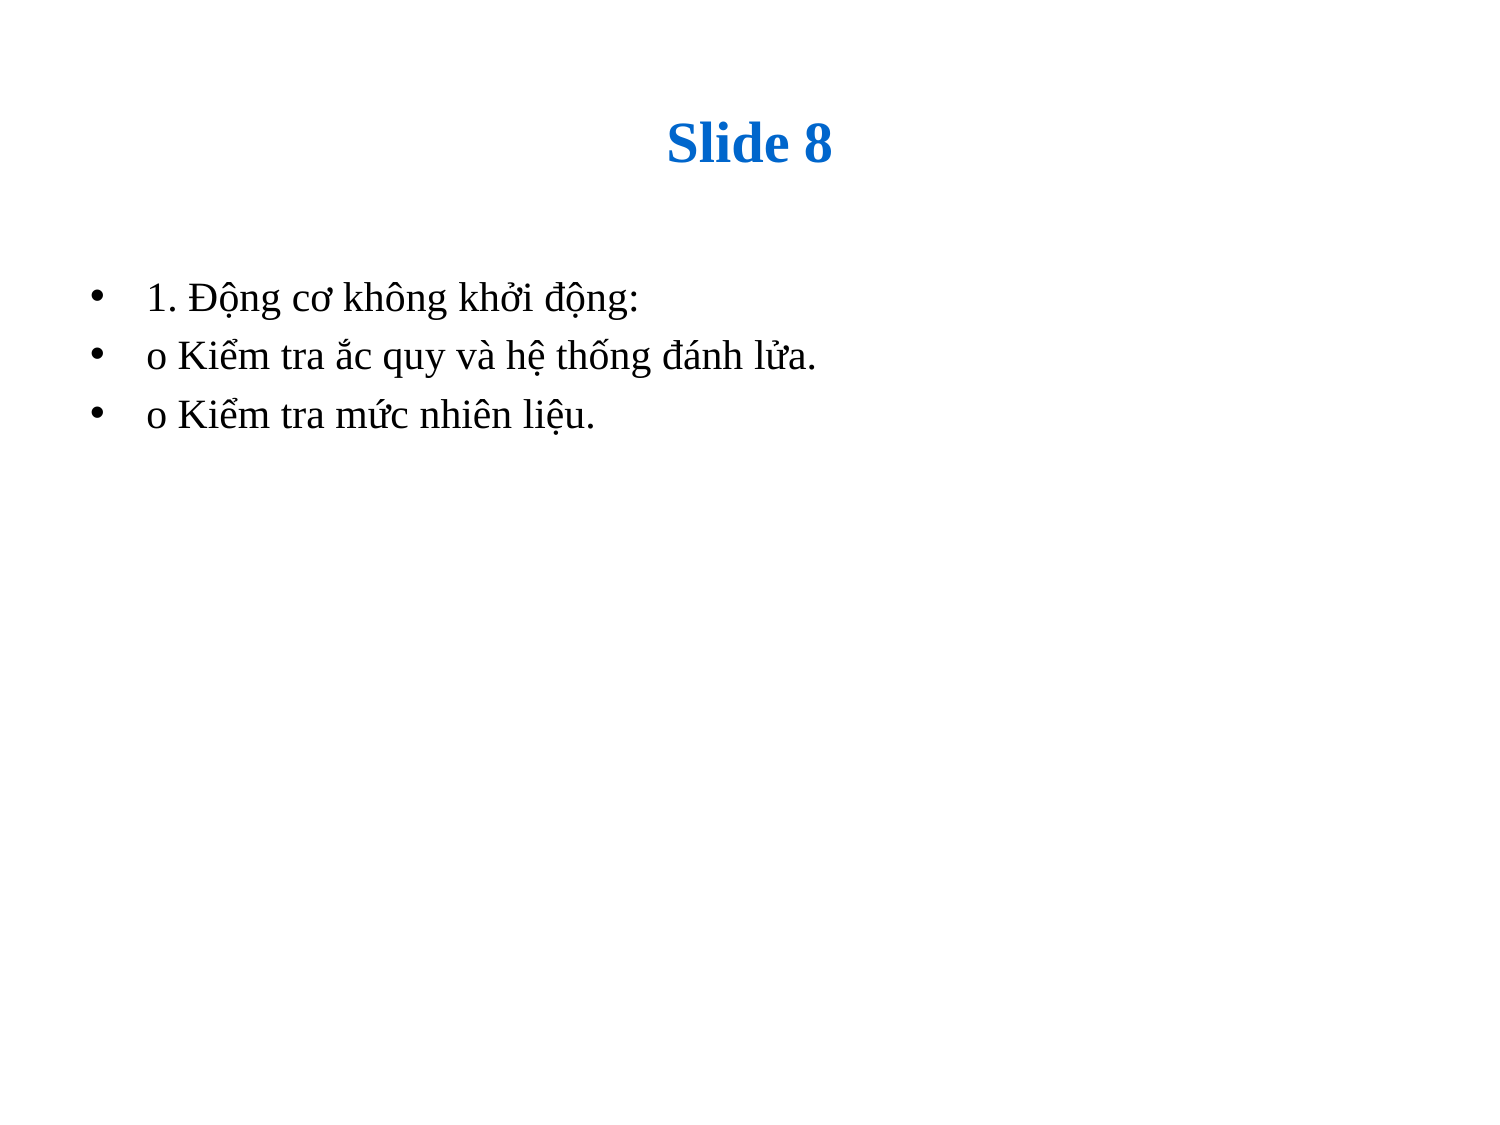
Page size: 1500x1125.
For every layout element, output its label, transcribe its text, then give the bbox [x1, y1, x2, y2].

title Slide 8 [75, 45, 1425, 233]
list 1. Động cơ không khởi động: o Kiểm tra ắc quy và hệ thống đánh lửa. o Kiểm tra mức nhiên liệu. [75, 262, 1425, 1005]
